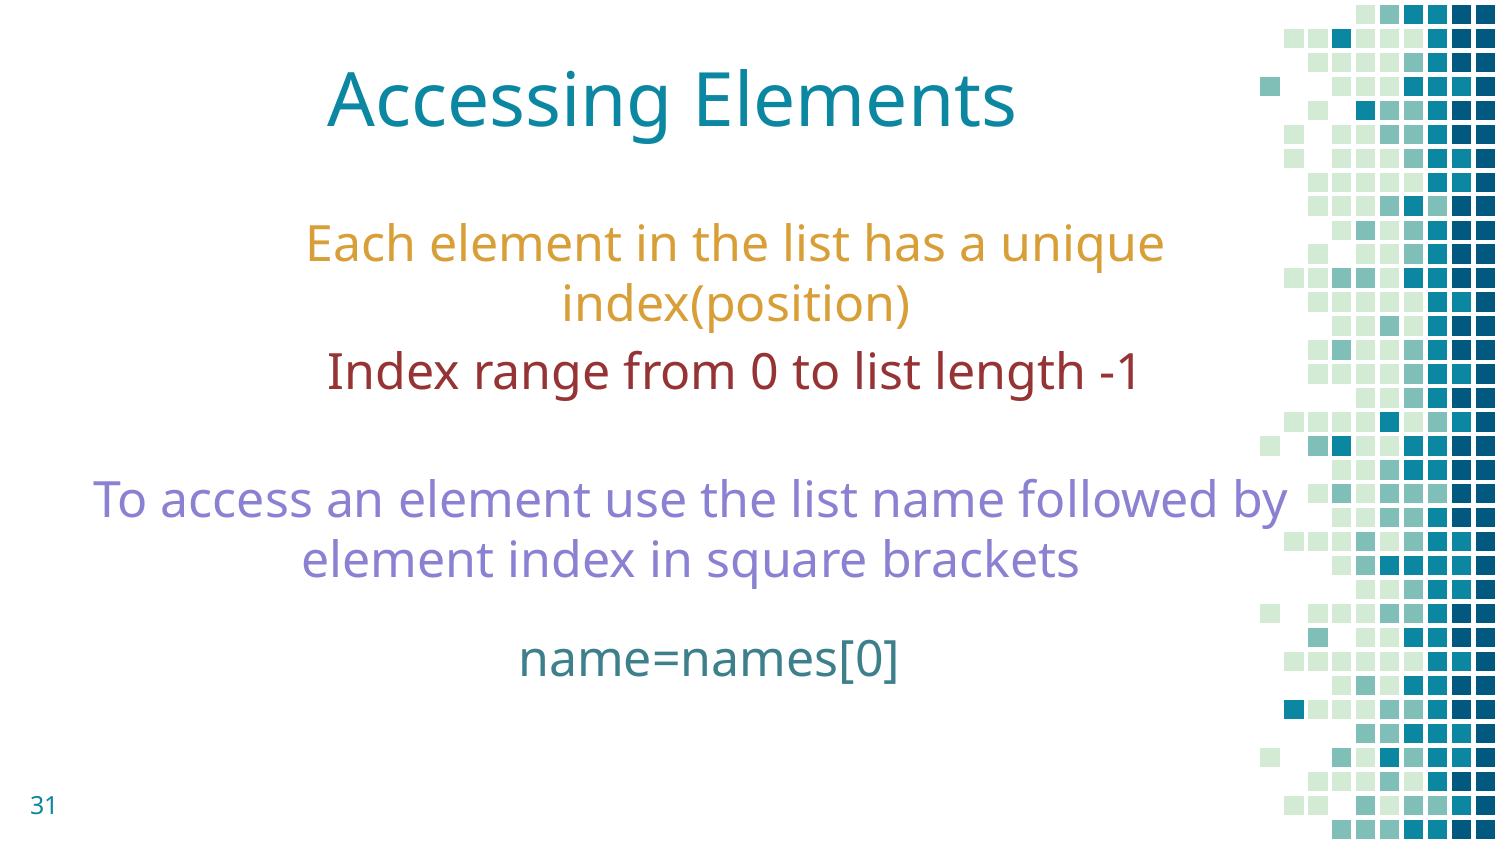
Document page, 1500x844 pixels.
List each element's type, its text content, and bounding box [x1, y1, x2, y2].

list Each element in the list has a unique index(position) [105, 196, 1355, 293]
slide_number 31 [15, 774, 105, 839]
text_box name=names[0] [78, 611, 1328, 708]
title Accessing Elements [117, 16, 1227, 157]
text_box Index range from 0 to list length -1 [104, 324, 1355, 421]
text_box To access an element use the list name followed by element index in square brackets [59, 452, 1310, 549]
